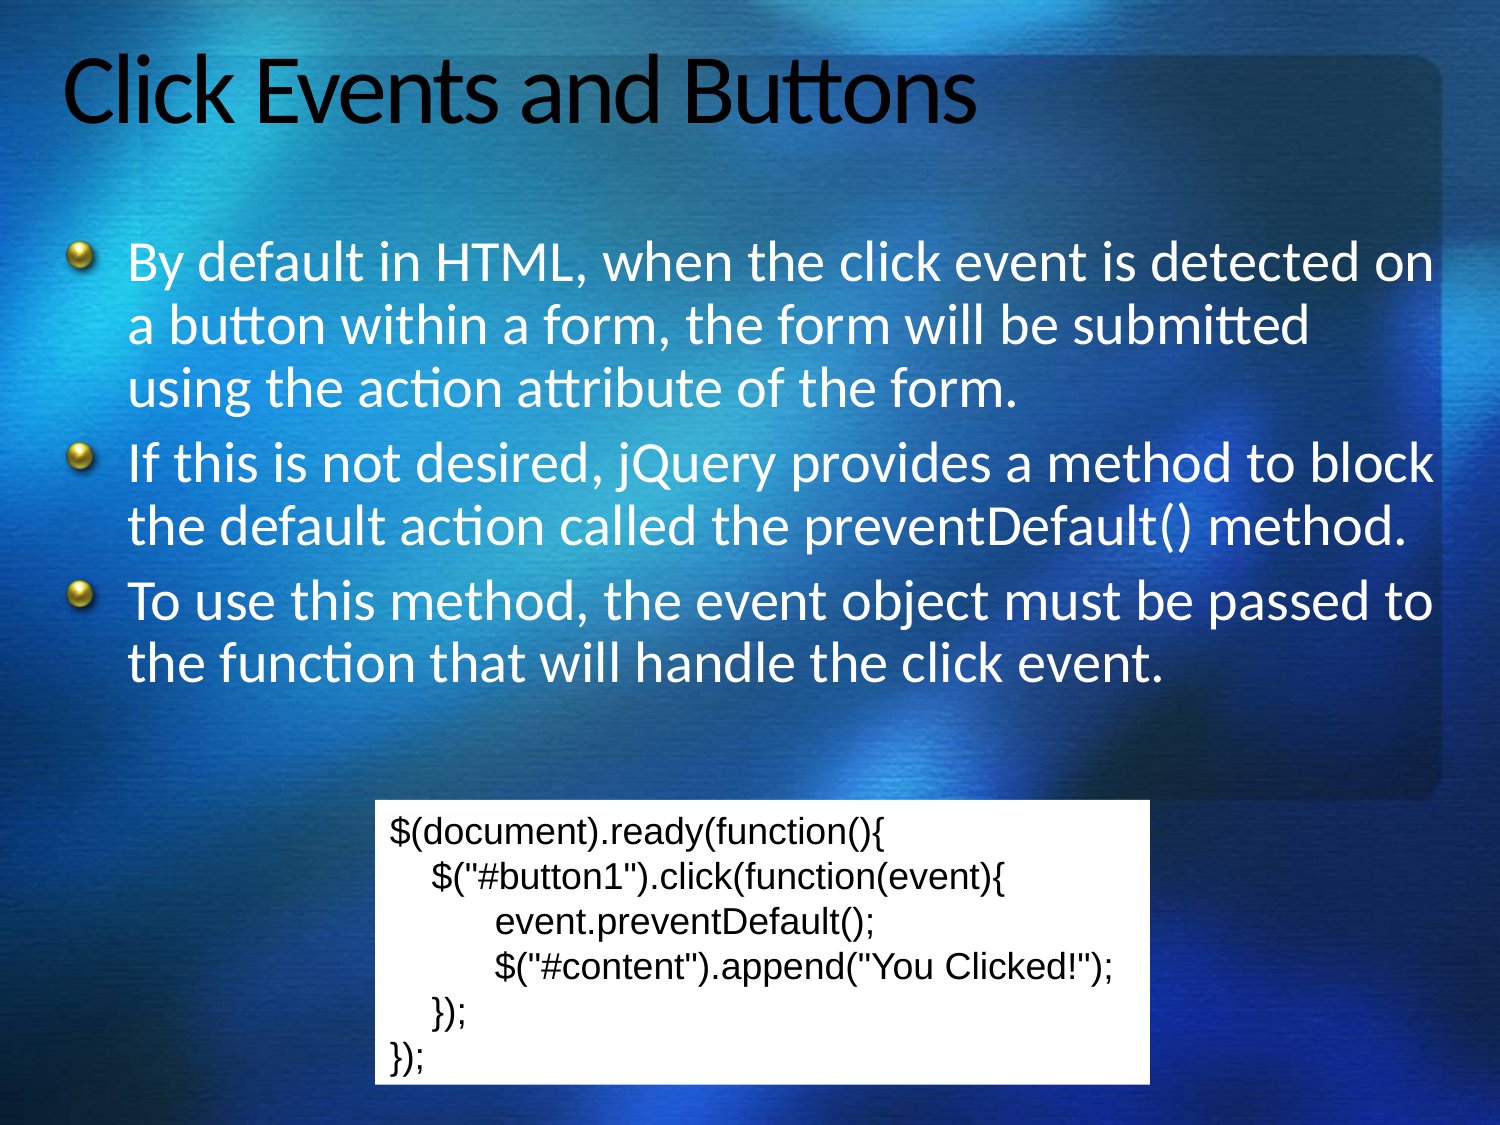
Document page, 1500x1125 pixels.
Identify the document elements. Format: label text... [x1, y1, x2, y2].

title Click Events and Buttons [62, 37, 1438, 147]
list By default in HTML, when the click event is detected on a button within a form, the form will be submitted using the action attribute of the form. If this is not desired, jQuery provides a method to block the default action called the preventDefault() method. To use this method, the event object must be passed to the function that will handle the click event. [62, 231, 1438, 769]
text_box $(document).ready(function(){ $("#button1").click(function(event){ event.preventDefault(); $("#content").append("You Clicked!"); }); }); [375, 799, 1150, 1085]
picture [0, 0, 1500, 1125]
